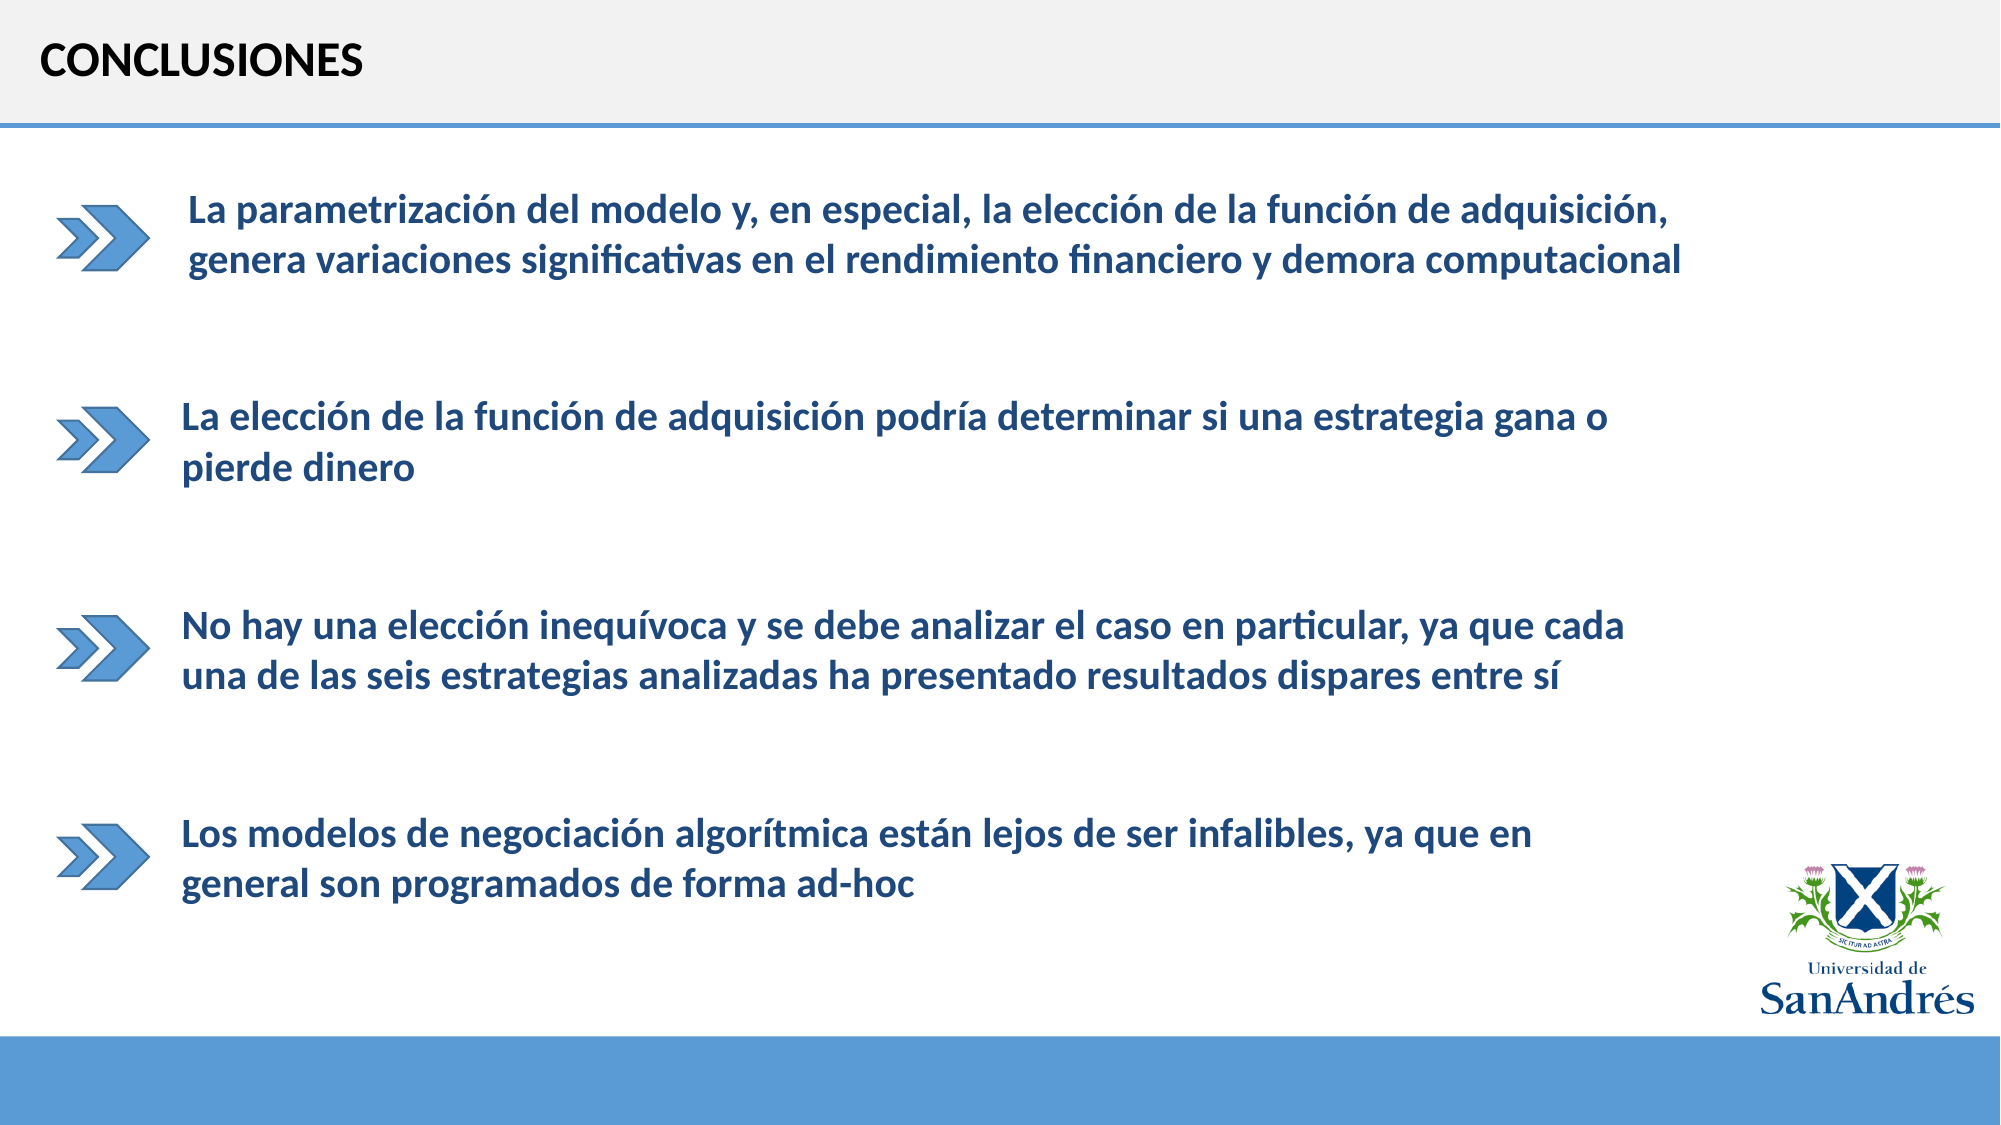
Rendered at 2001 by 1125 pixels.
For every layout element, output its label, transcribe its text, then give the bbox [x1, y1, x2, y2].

text_box Los modelos de negociación algorítmica están lejos de ser infalibles, ya que en general son programados de forma ad-hoc [166, 798, 1683, 914]
picture [1761, 864, 1974, 1014]
text_box No hay una elección inequívoca y se debe analizar el caso en particular, ya que cada una de las seis estrategias analizadas ha presentado resultados dispares entre sí [166, 590, 1683, 706]
text_box La parametrización del modelo y, en especial, la elección de la función de adquisición, genera variaciones significativas en el rendimiento financiero y demora computacional [173, 174, 1732, 289]
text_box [58, 407, 150, 473]
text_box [58, 205, 150, 271]
text_box La elección de la función de adquisición podría determinar si una estrategia gana o pierde dinero [166, 381, 1683, 497]
text_box CONCLUSIONES [25, 18, 1270, 94]
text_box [58, 824, 150, 889]
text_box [58, 616, 150, 681]
